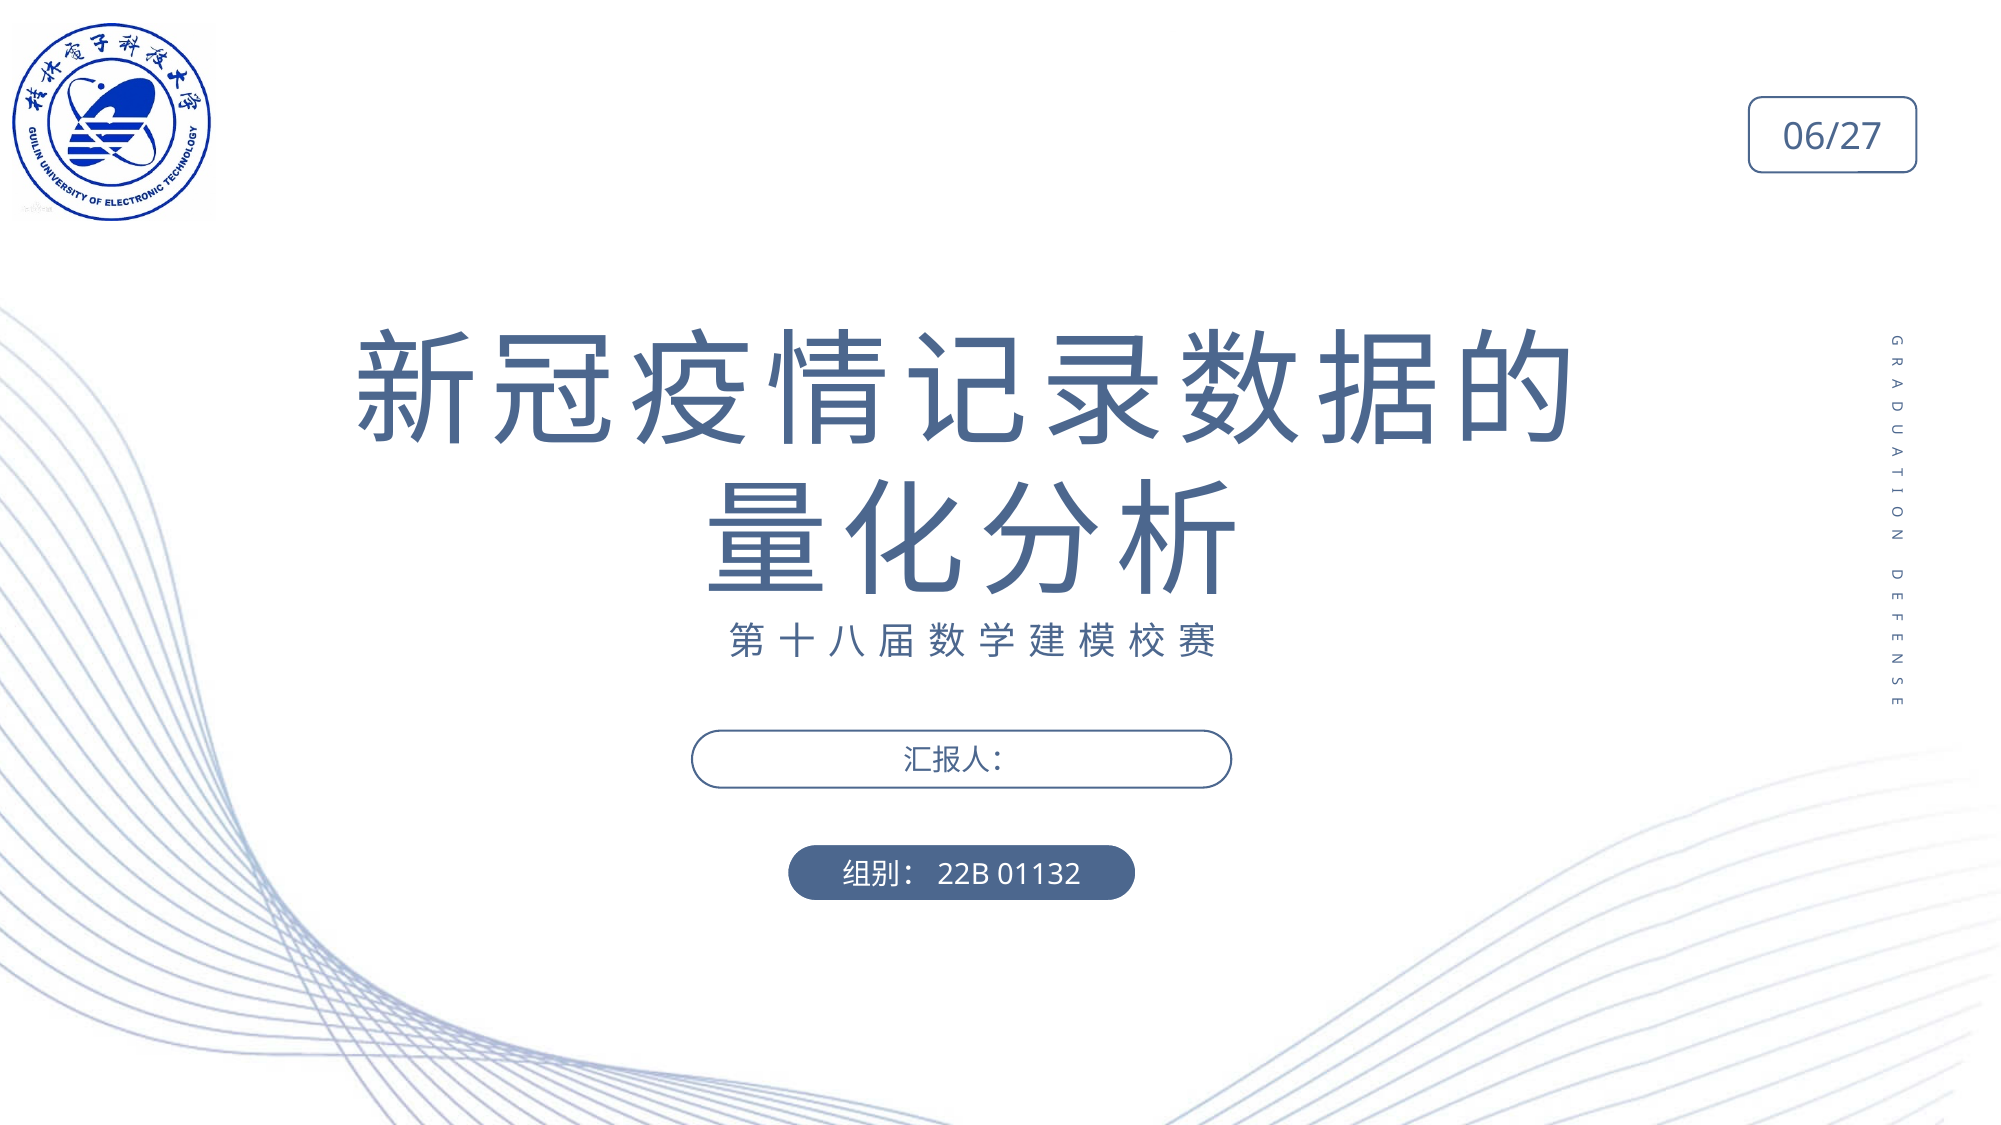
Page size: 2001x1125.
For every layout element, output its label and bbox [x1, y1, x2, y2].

text_box [0, 0, 2000, 1125]
picture [12, 23, 216, 221]
